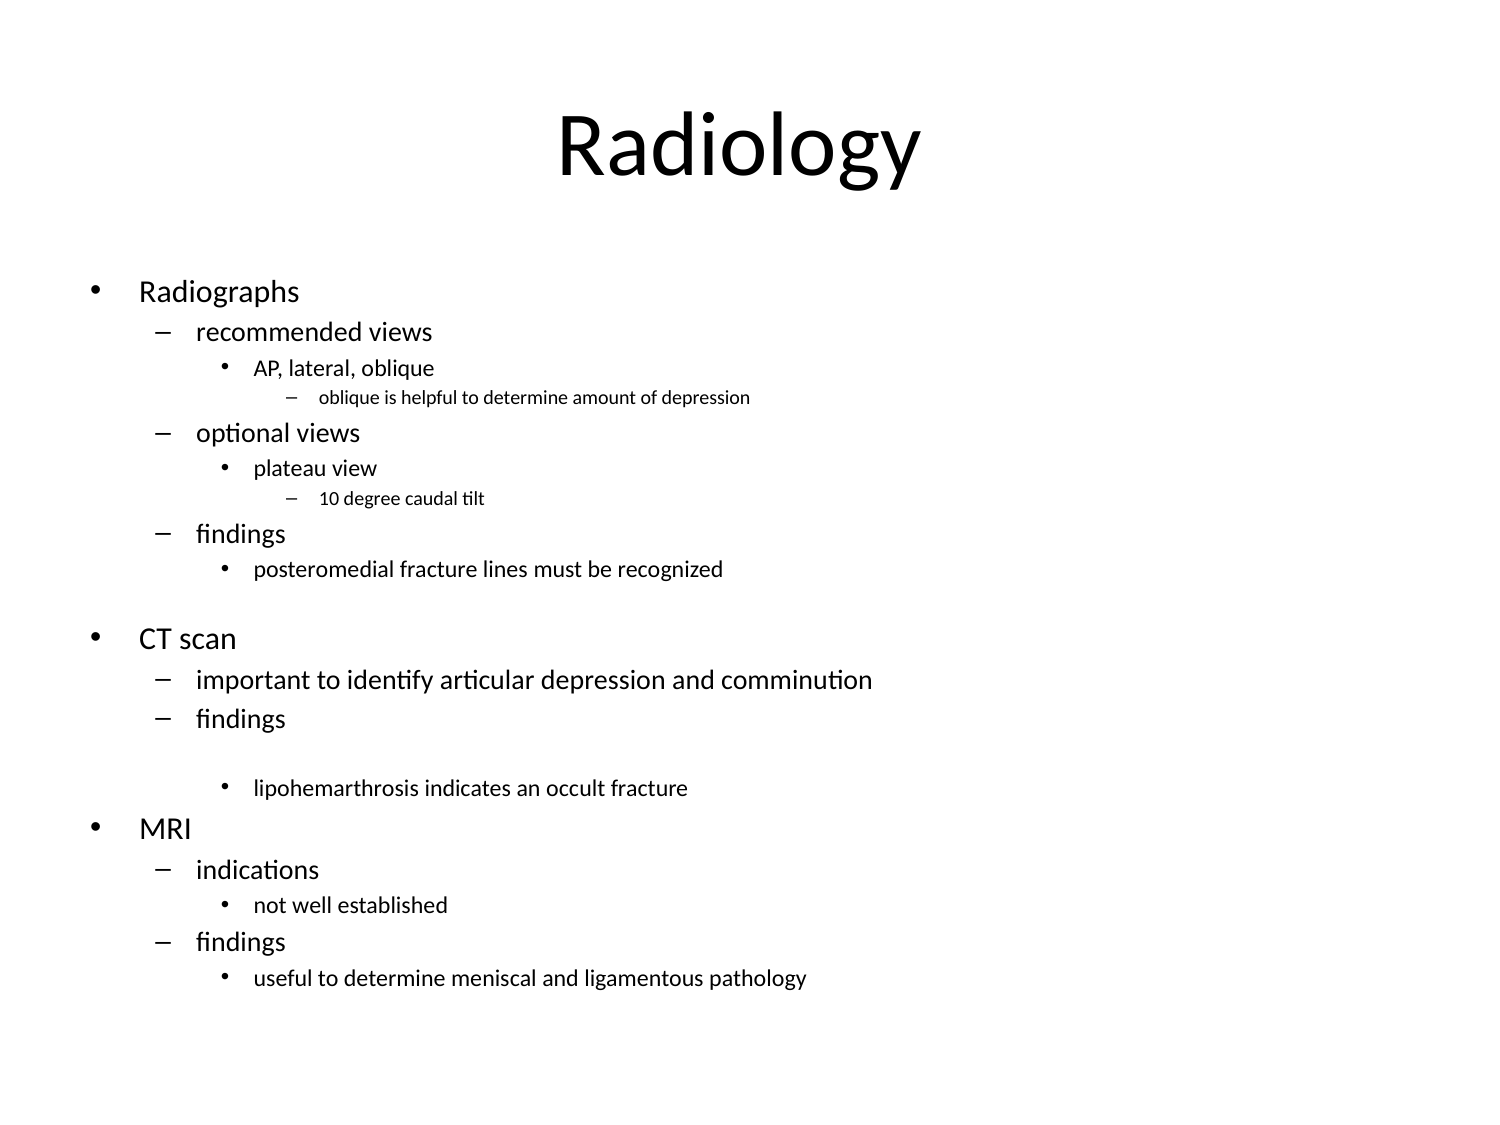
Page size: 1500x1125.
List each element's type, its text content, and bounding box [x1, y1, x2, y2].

list Radiographs recommended views AP, lateral, oblique oblique is helpful to determine amount of depression optional views plateau view 10 degree caudal tilt findings posteromedial fracture lines must be recognized CT scan important to identify articular depression and comminution findings lipohemarthrosis indicates an occult fracture MRI indications not well established findings useful to determine meniscal and ligamentous pathology [75, 262, 1425, 1005]
title Radiology [75, 45, 1425, 233]
